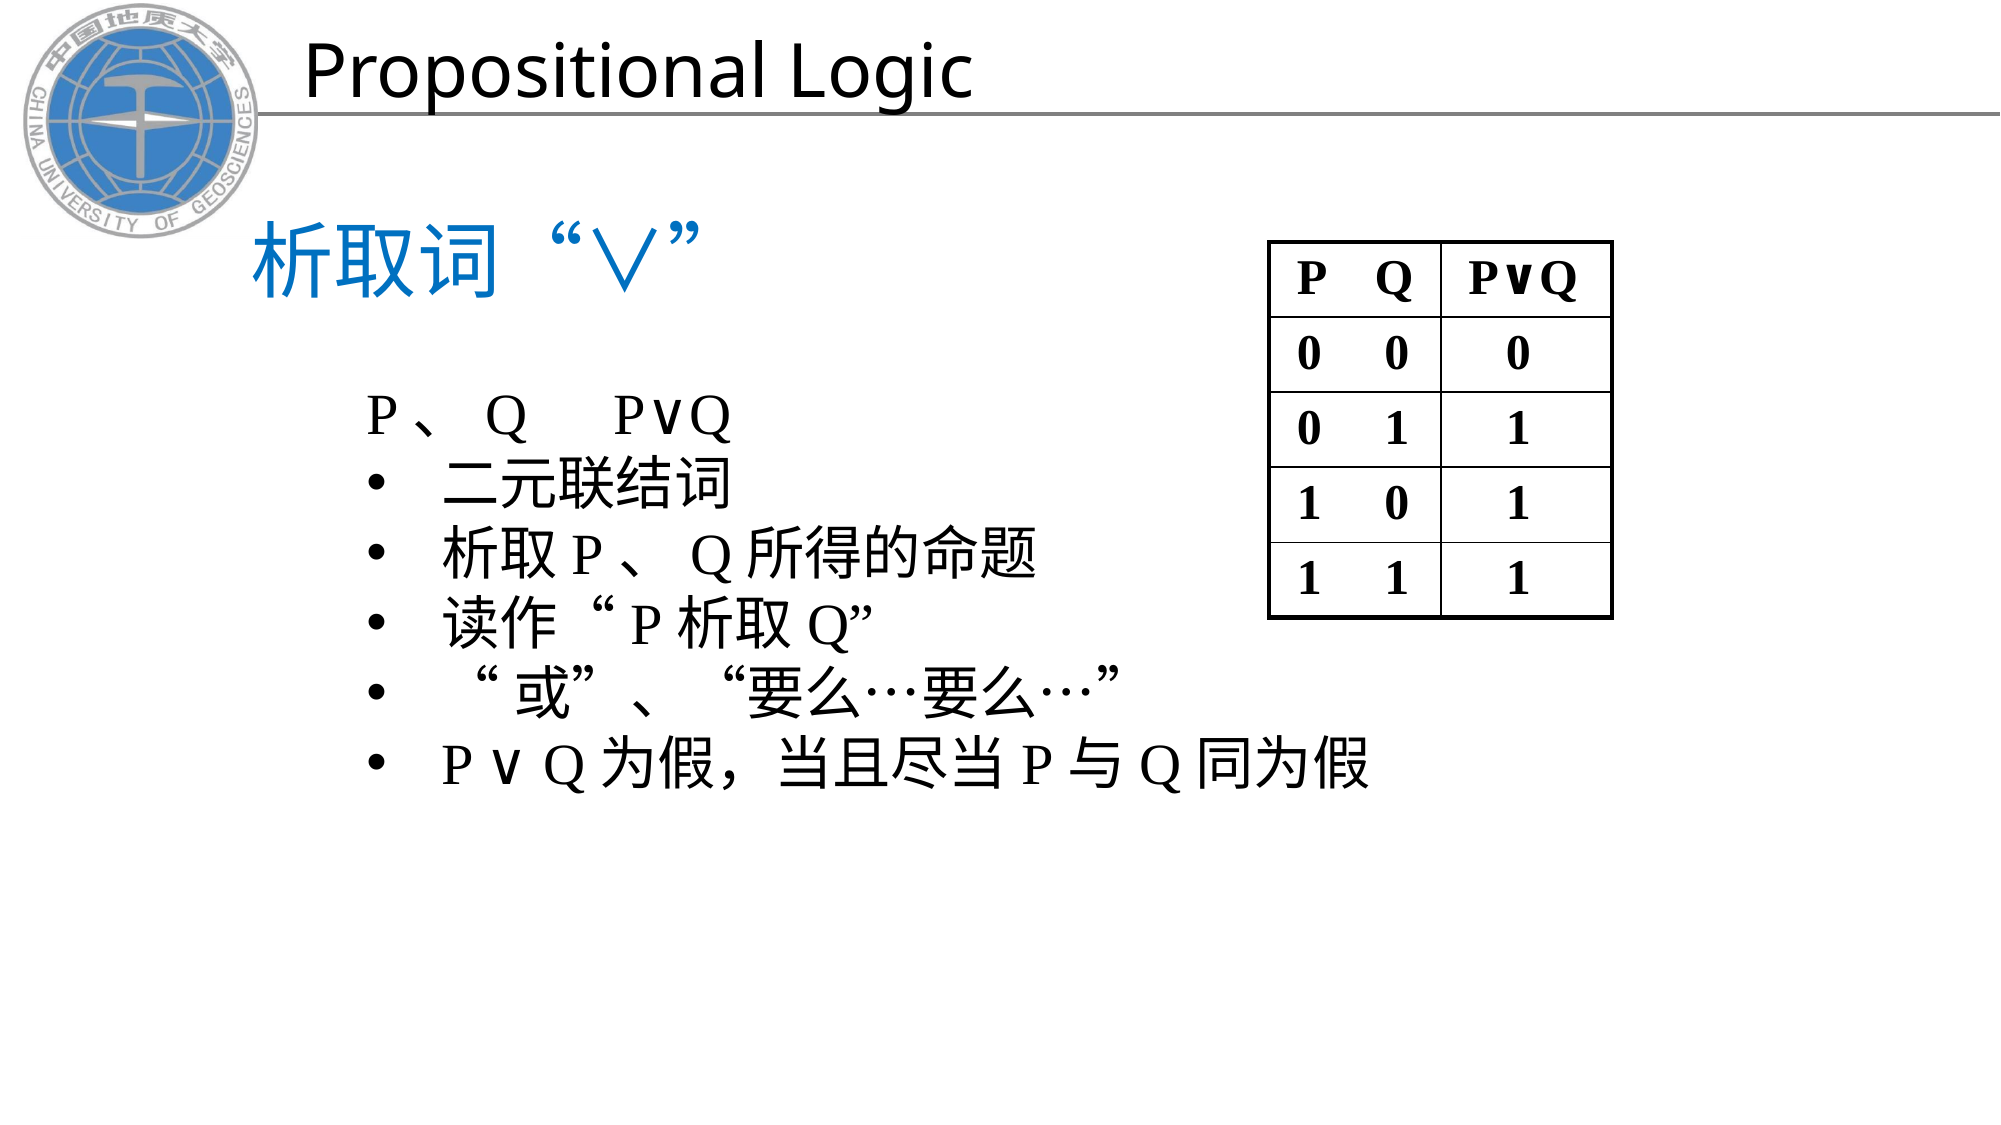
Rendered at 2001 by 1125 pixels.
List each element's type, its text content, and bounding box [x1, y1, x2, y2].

table_cell 1 1 [1271, 543, 1440, 615]
table_cell 1 [1442, 543, 1610, 615]
table_cell 1 [1442, 393, 1610, 466]
text_box P、Q P∨Q 二元联结词 析取P、Q所得的命题 读作“P析取Q” “或”、“要么…要么…” P ∨ Q为假，当且尽当P与Q同为假 [351, 368, 1815, 804]
table_header P∨Q [1442, 244, 1610, 316]
table_cell 0 [1442, 318, 1610, 391]
table_header P Q [1271, 244, 1440, 316]
table_cell 0 1 [1271, 393, 1440, 466]
text_box 析取词“∨” [236, 201, 766, 316]
picture [21, 3, 258, 239]
text_box Propositional Logic [287, 15, 1233, 120]
table_cell 0 0 [1271, 318, 1440, 391]
table_cell 1 [1442, 468, 1610, 542]
table_cell 1 0 [1271, 468, 1440, 542]
